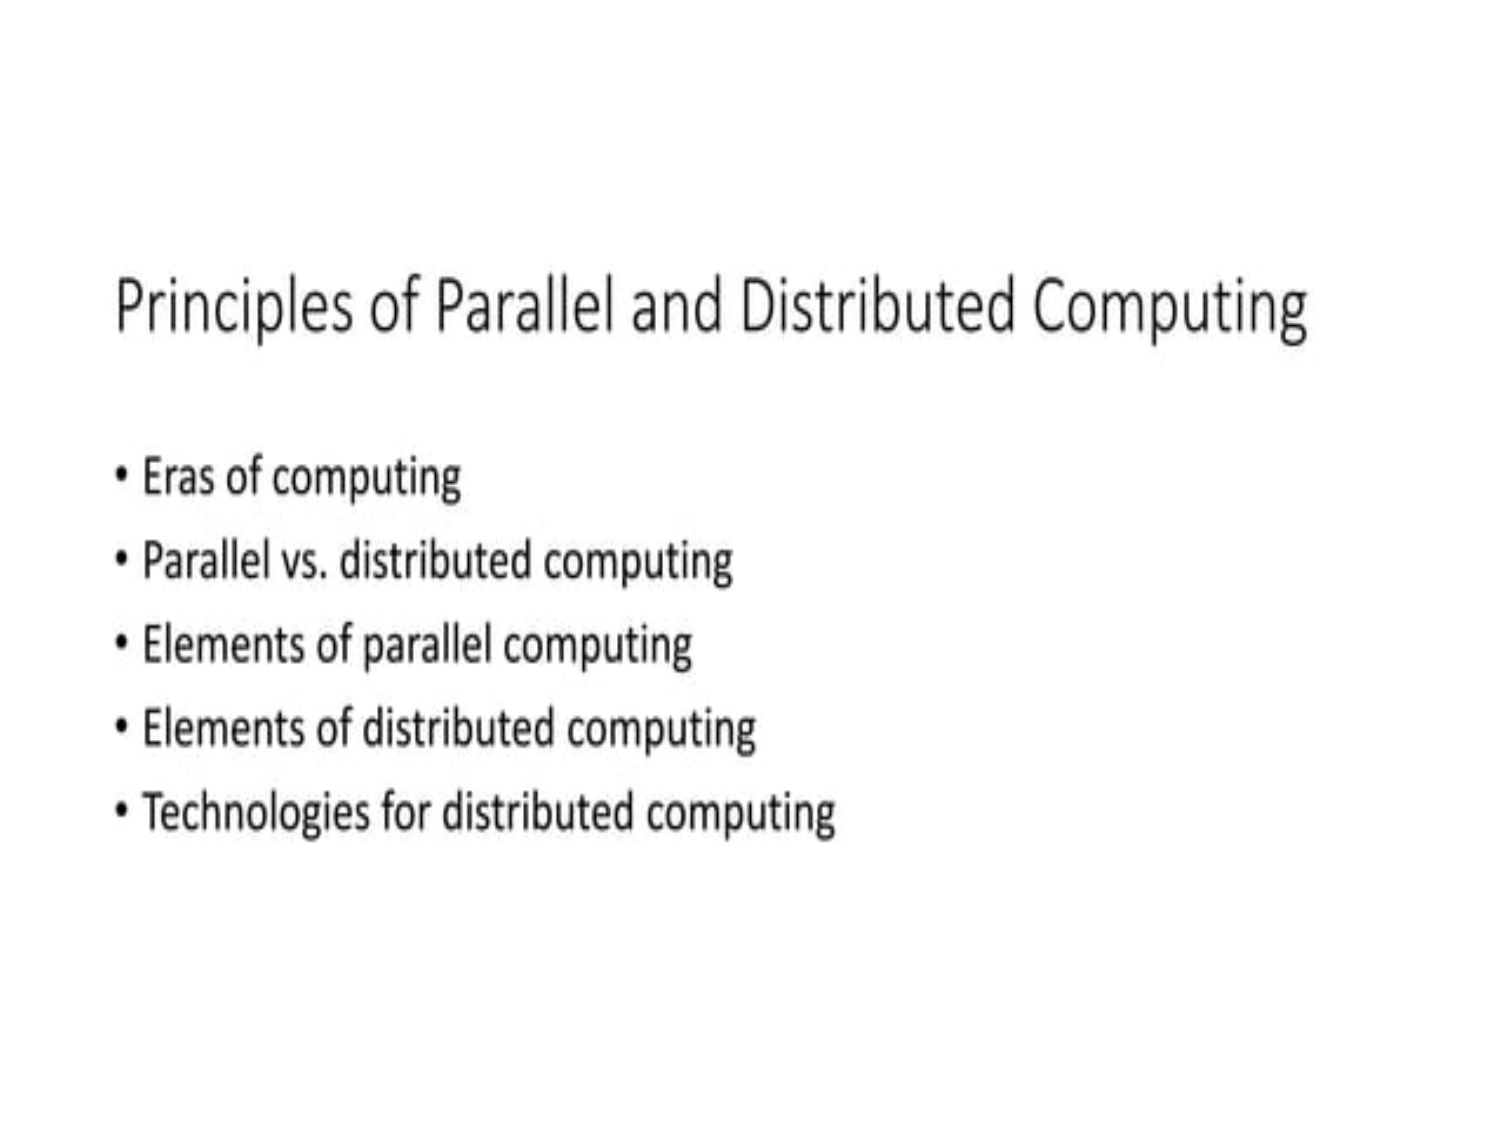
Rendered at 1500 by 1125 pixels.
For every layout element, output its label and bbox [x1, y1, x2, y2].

picture [0, 139, 1500, 1125]
